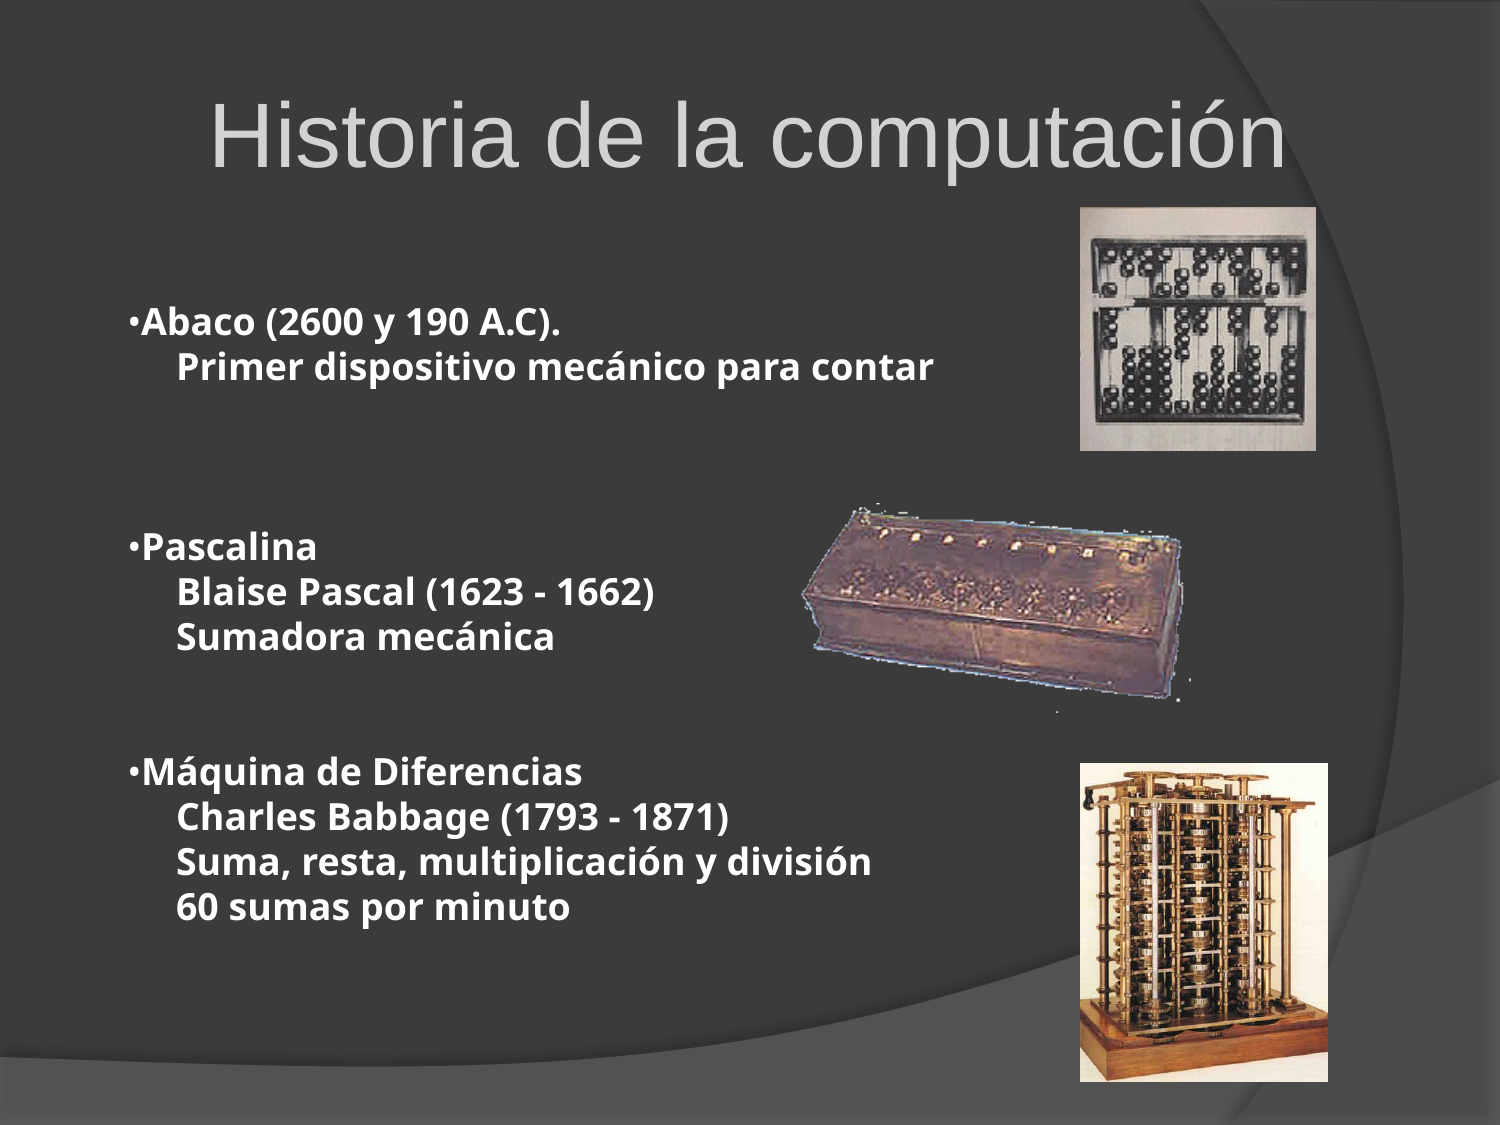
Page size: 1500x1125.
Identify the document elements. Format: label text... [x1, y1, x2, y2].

text_box Historia de la computación [49, 37, 1451, 225]
picture [796, 503, 1203, 713]
picture [1080, 763, 1329, 1082]
text_box Abaco (2600 y 190 A.C). Primer dispositivo mecánico para contar Pascalina Blaise Pascal (1623 - 1662) Sumadora mecánica Máquina de Diferencias Charles Babbage (1793 - 1871) Suma, resta, multiplicación y división 60 sumas por minuto [112, 290, 1081, 937]
picture [1080, 207, 1316, 451]
